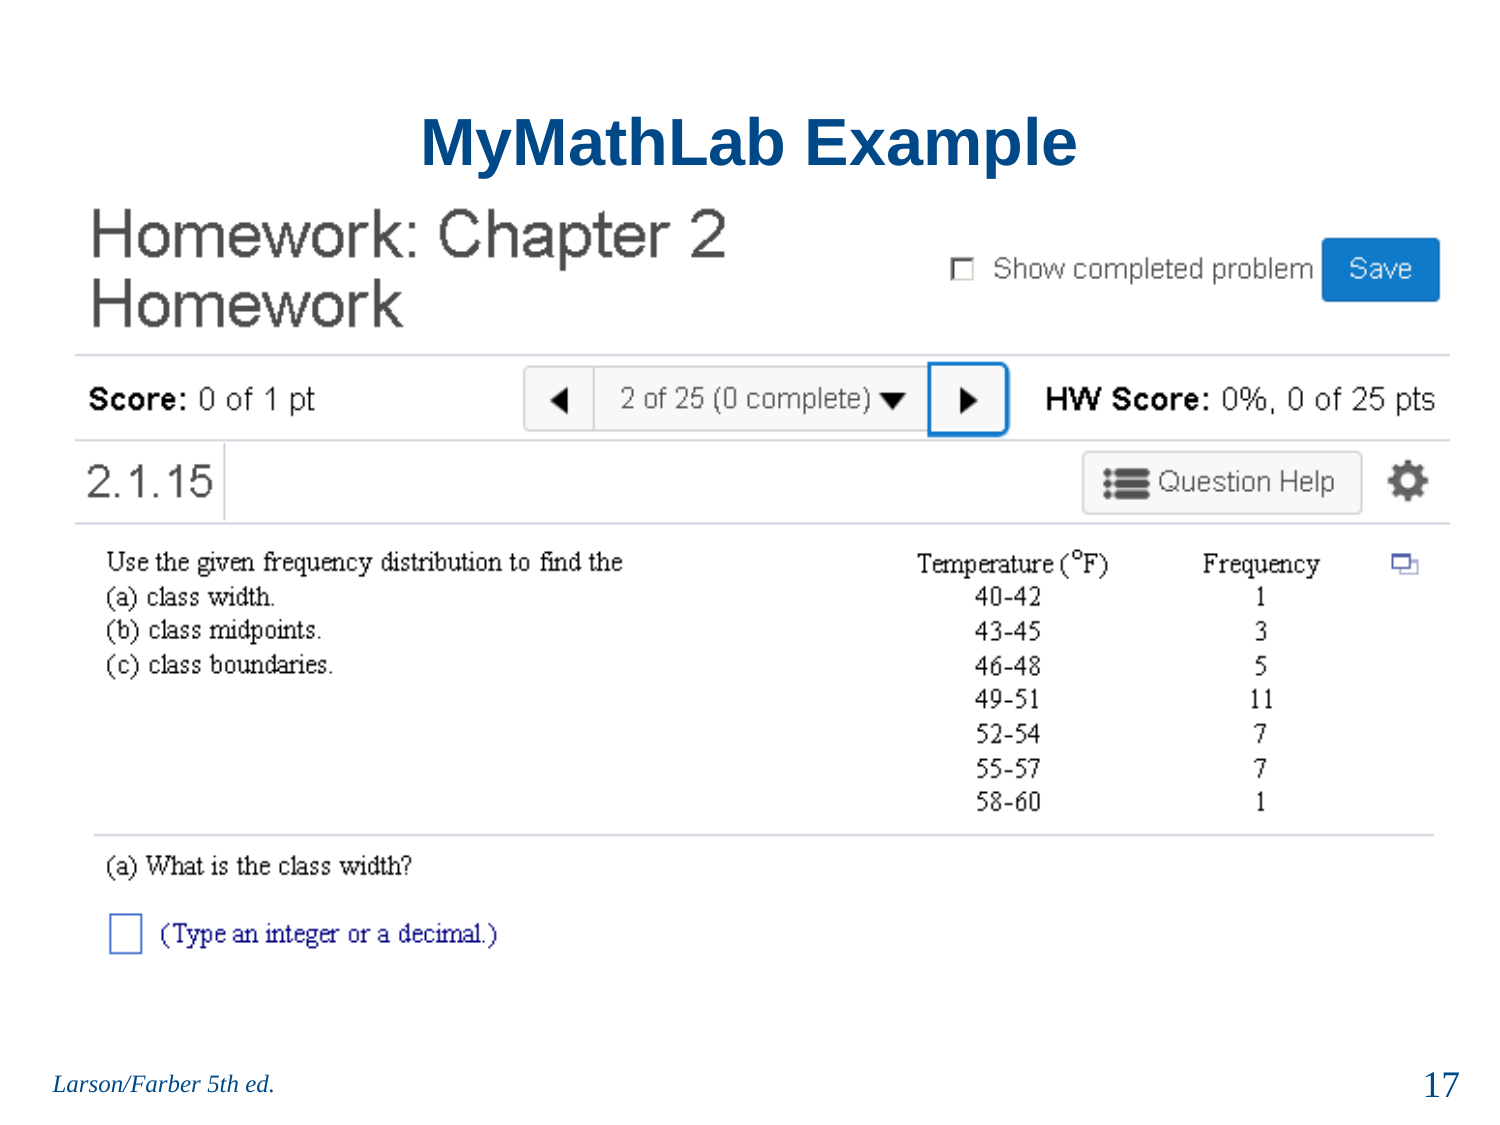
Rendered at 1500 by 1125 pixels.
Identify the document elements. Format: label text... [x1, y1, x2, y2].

title MyMathLab Example [75, 45, 1425, 188]
picture [74, 190, 1450, 972]
footer Larson/Farber 5th ed. [37, 1052, 513, 1113]
slide_number 17 [1125, 1052, 1475, 1113]
